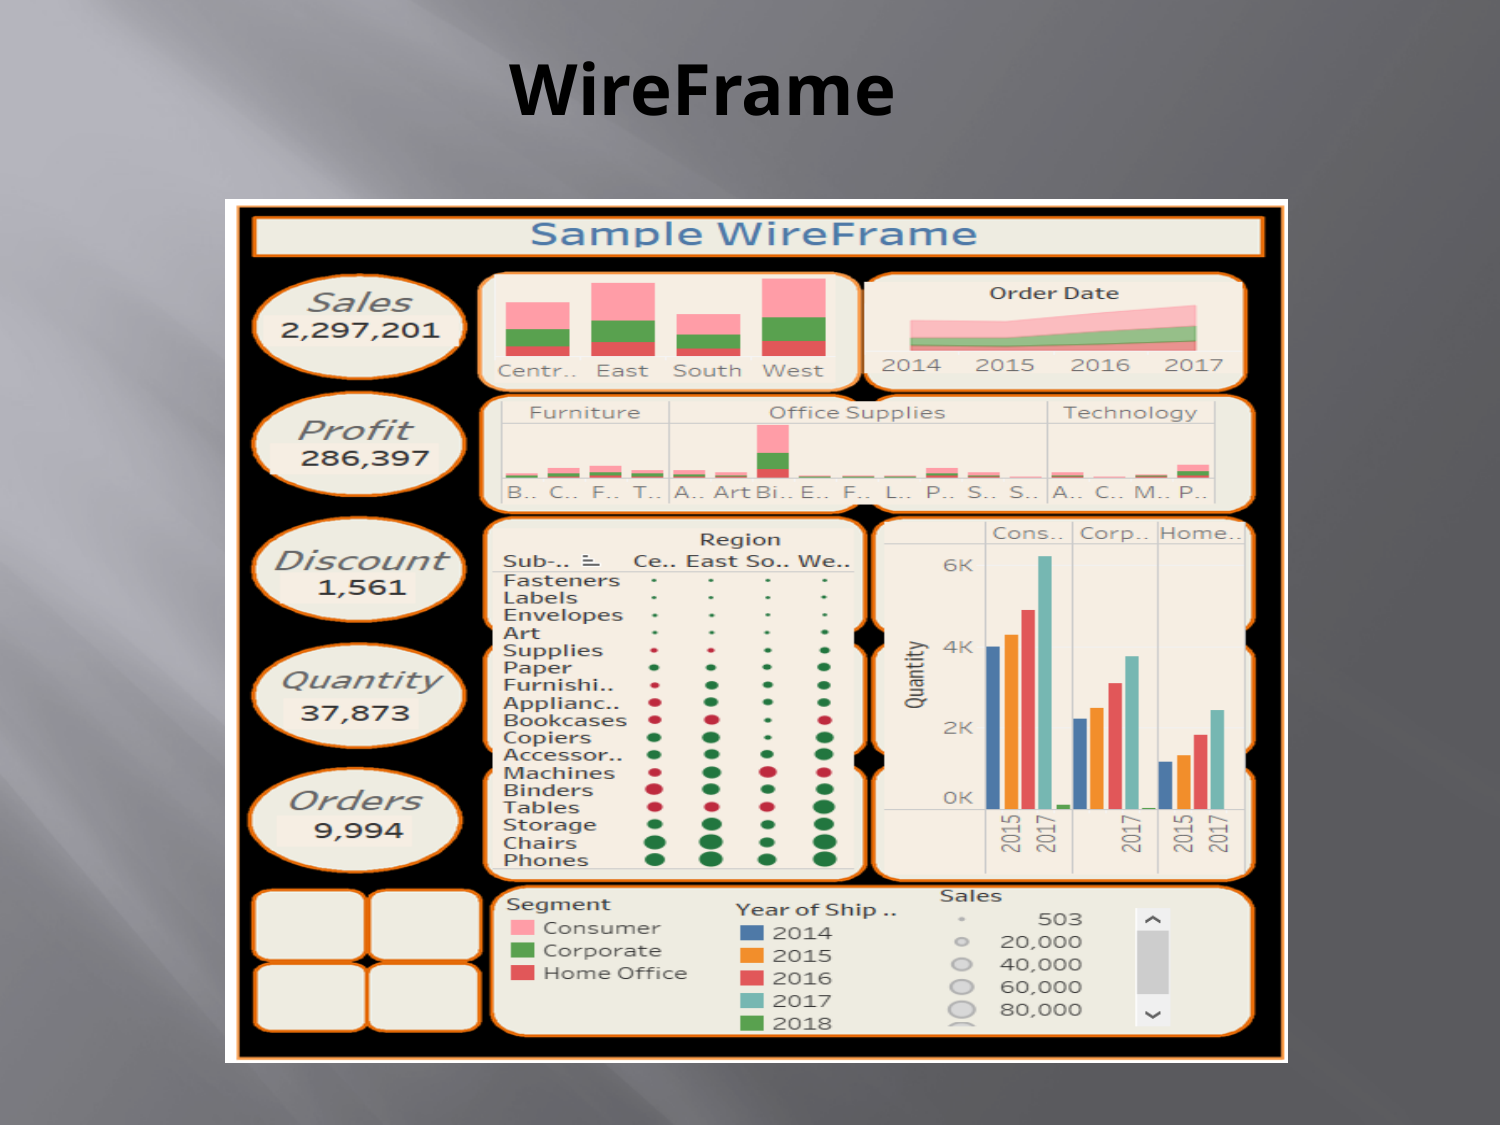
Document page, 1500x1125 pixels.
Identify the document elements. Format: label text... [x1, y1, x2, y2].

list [224, 199, 1288, 1063]
title WireFrame [137, 37, 1288, 138]
